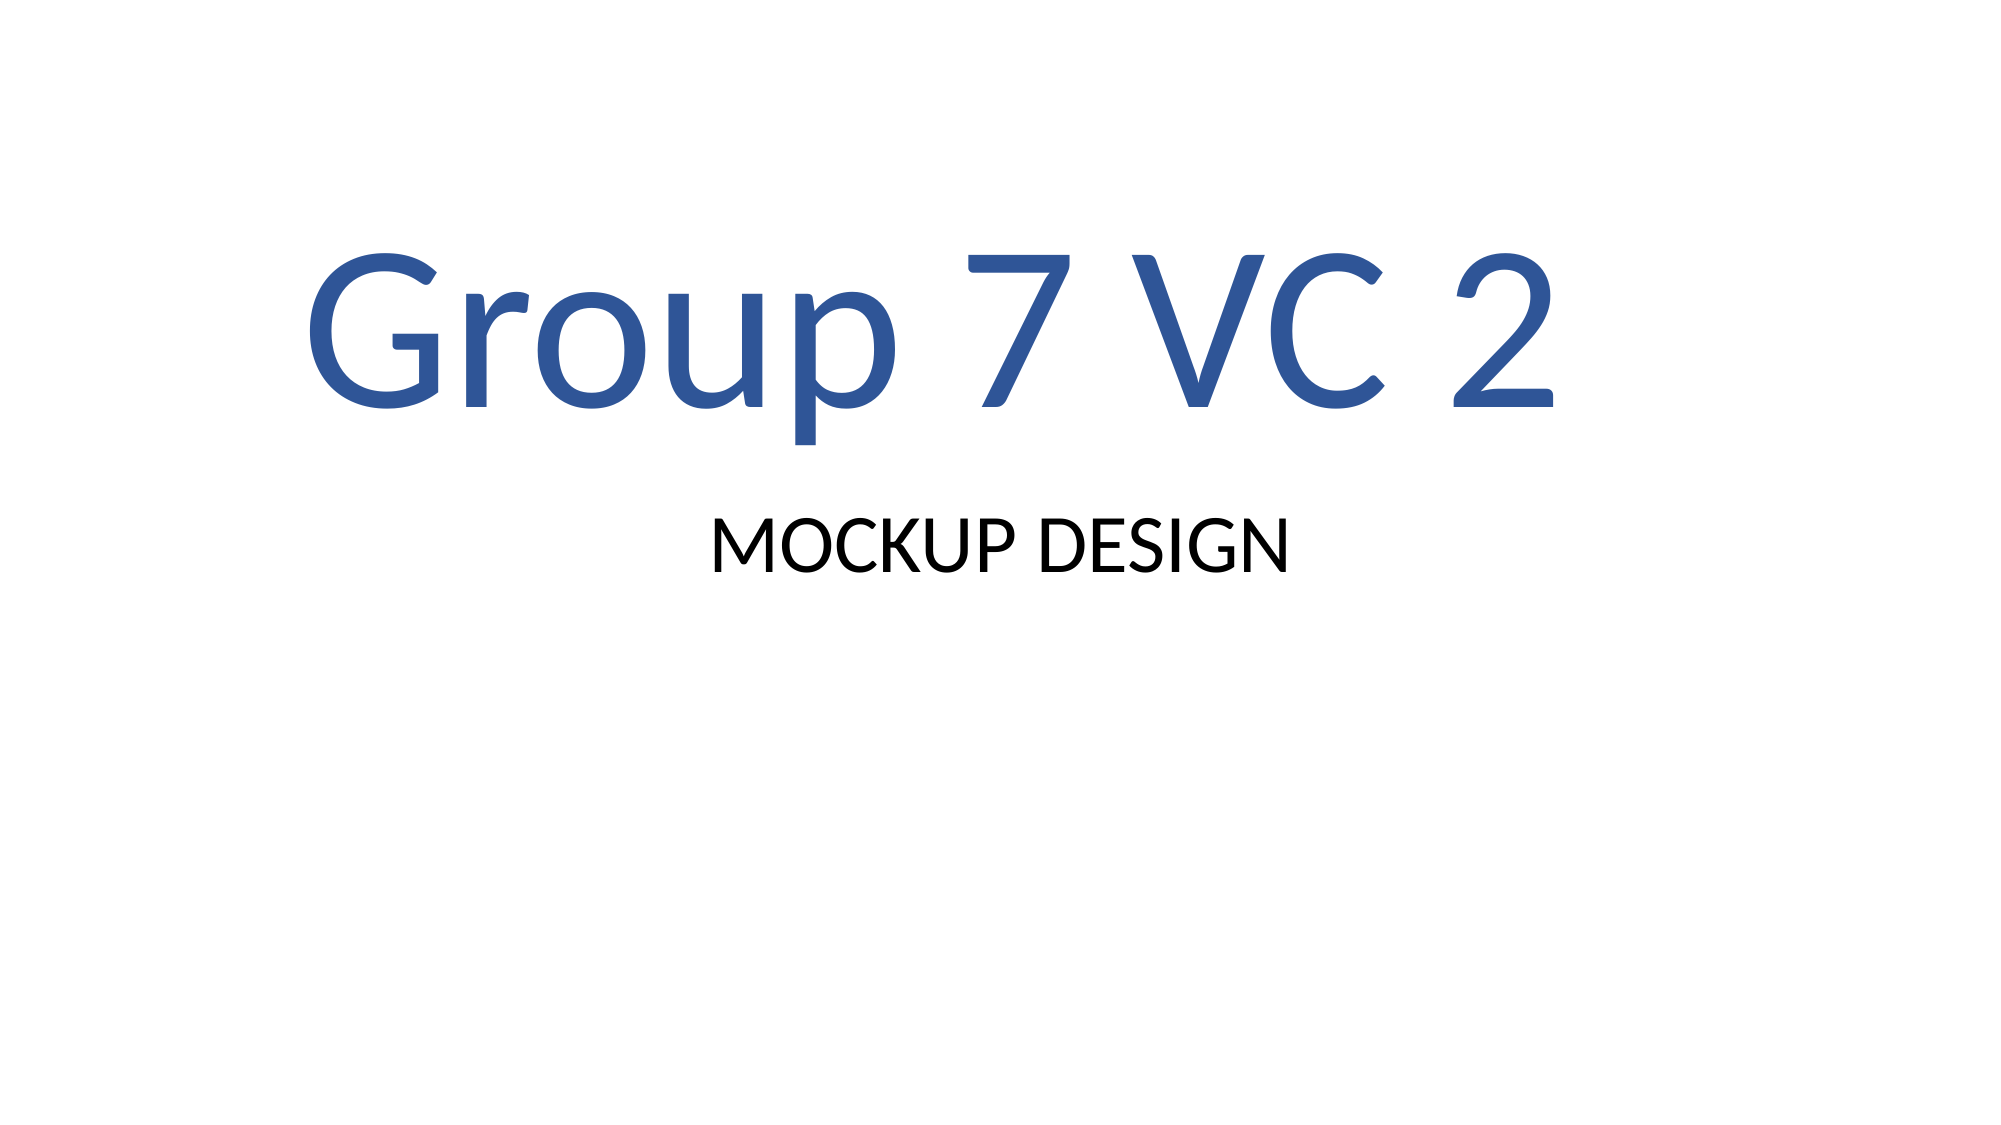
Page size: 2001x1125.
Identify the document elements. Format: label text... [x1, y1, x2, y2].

text_box MOCKUP DESIGN [693, 481, 1683, 597]
subtitle Group 7 VC 2 [182, 195, 1683, 467]
